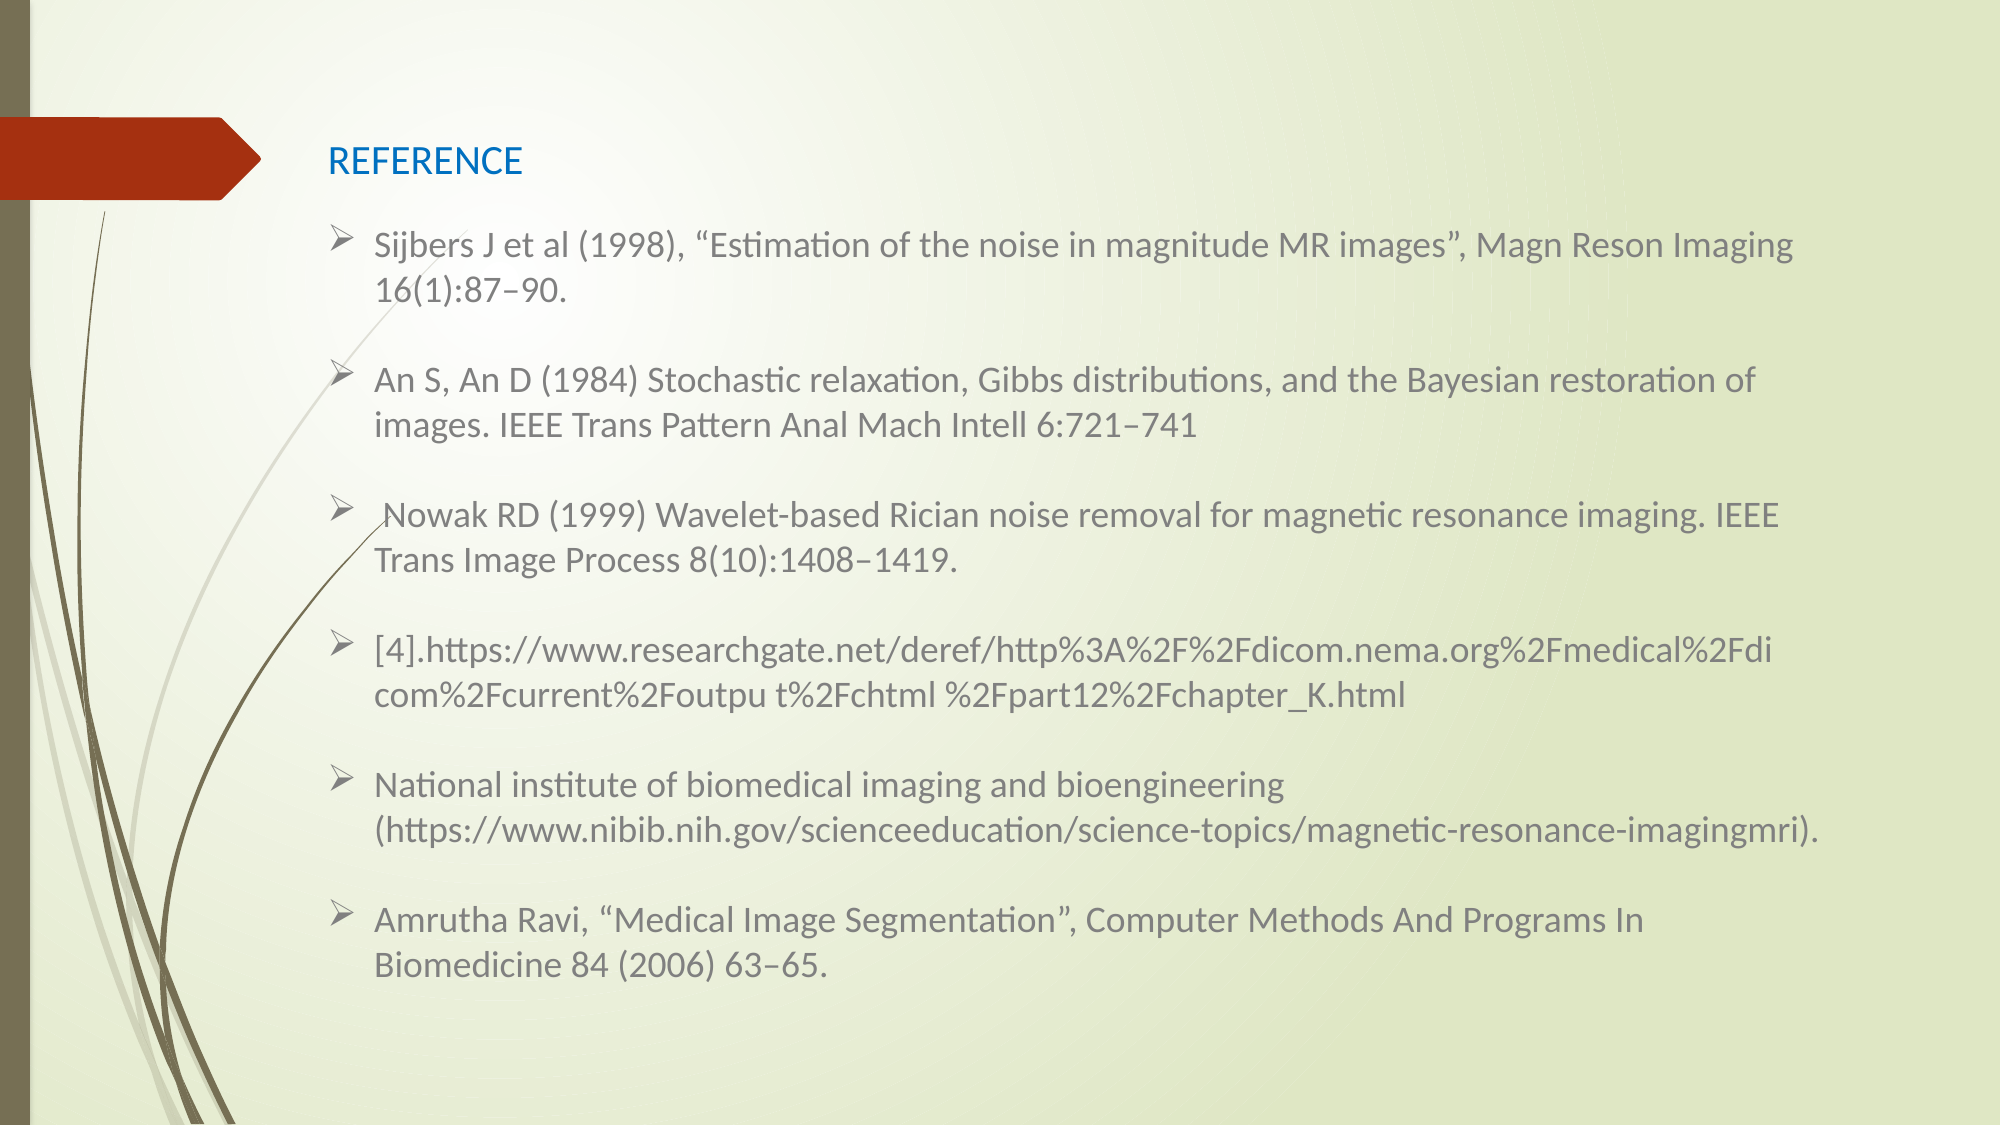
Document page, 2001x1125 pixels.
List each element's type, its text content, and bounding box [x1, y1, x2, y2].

text_box Sijbers J et al (1998), “Estimation of the noise in magnitude MR images”, Magn Reson Imaging 16(1):87–90. An S, An D (1984) Stochastic relaxation, Gibbs distributions, and the Bayesian restoration of images. IEEE Trans Pattern Anal Mach Intell 6:721–741 Nowak RD (1999) Wavelet-based Rician noise removal for magnetic resonance imaging. IEEE Trans Image Process 8(10):1408–1419. [4].https://www.researchgate.net/deref/http%3A%2F%2Fdicom.nema.org%2Fmedical%2Fdi com%2Fcurrent%2Foutpu t%2Fchtml %2Fpart12%2Fchapter_K.html National institute of biomedical imaging and bioengineering (https://www.nibib.nih.gov/scienceeducation/science-topics/magnetic-resonance-imagingmri). Amrutha Ravi, “Medical Image Segmentation”, Computer Methods And Programs In Biomedicine 84 (2006) 63–65. [312, 212, 1838, 993]
text_box REFERENCE [313, 125, 548, 190]
